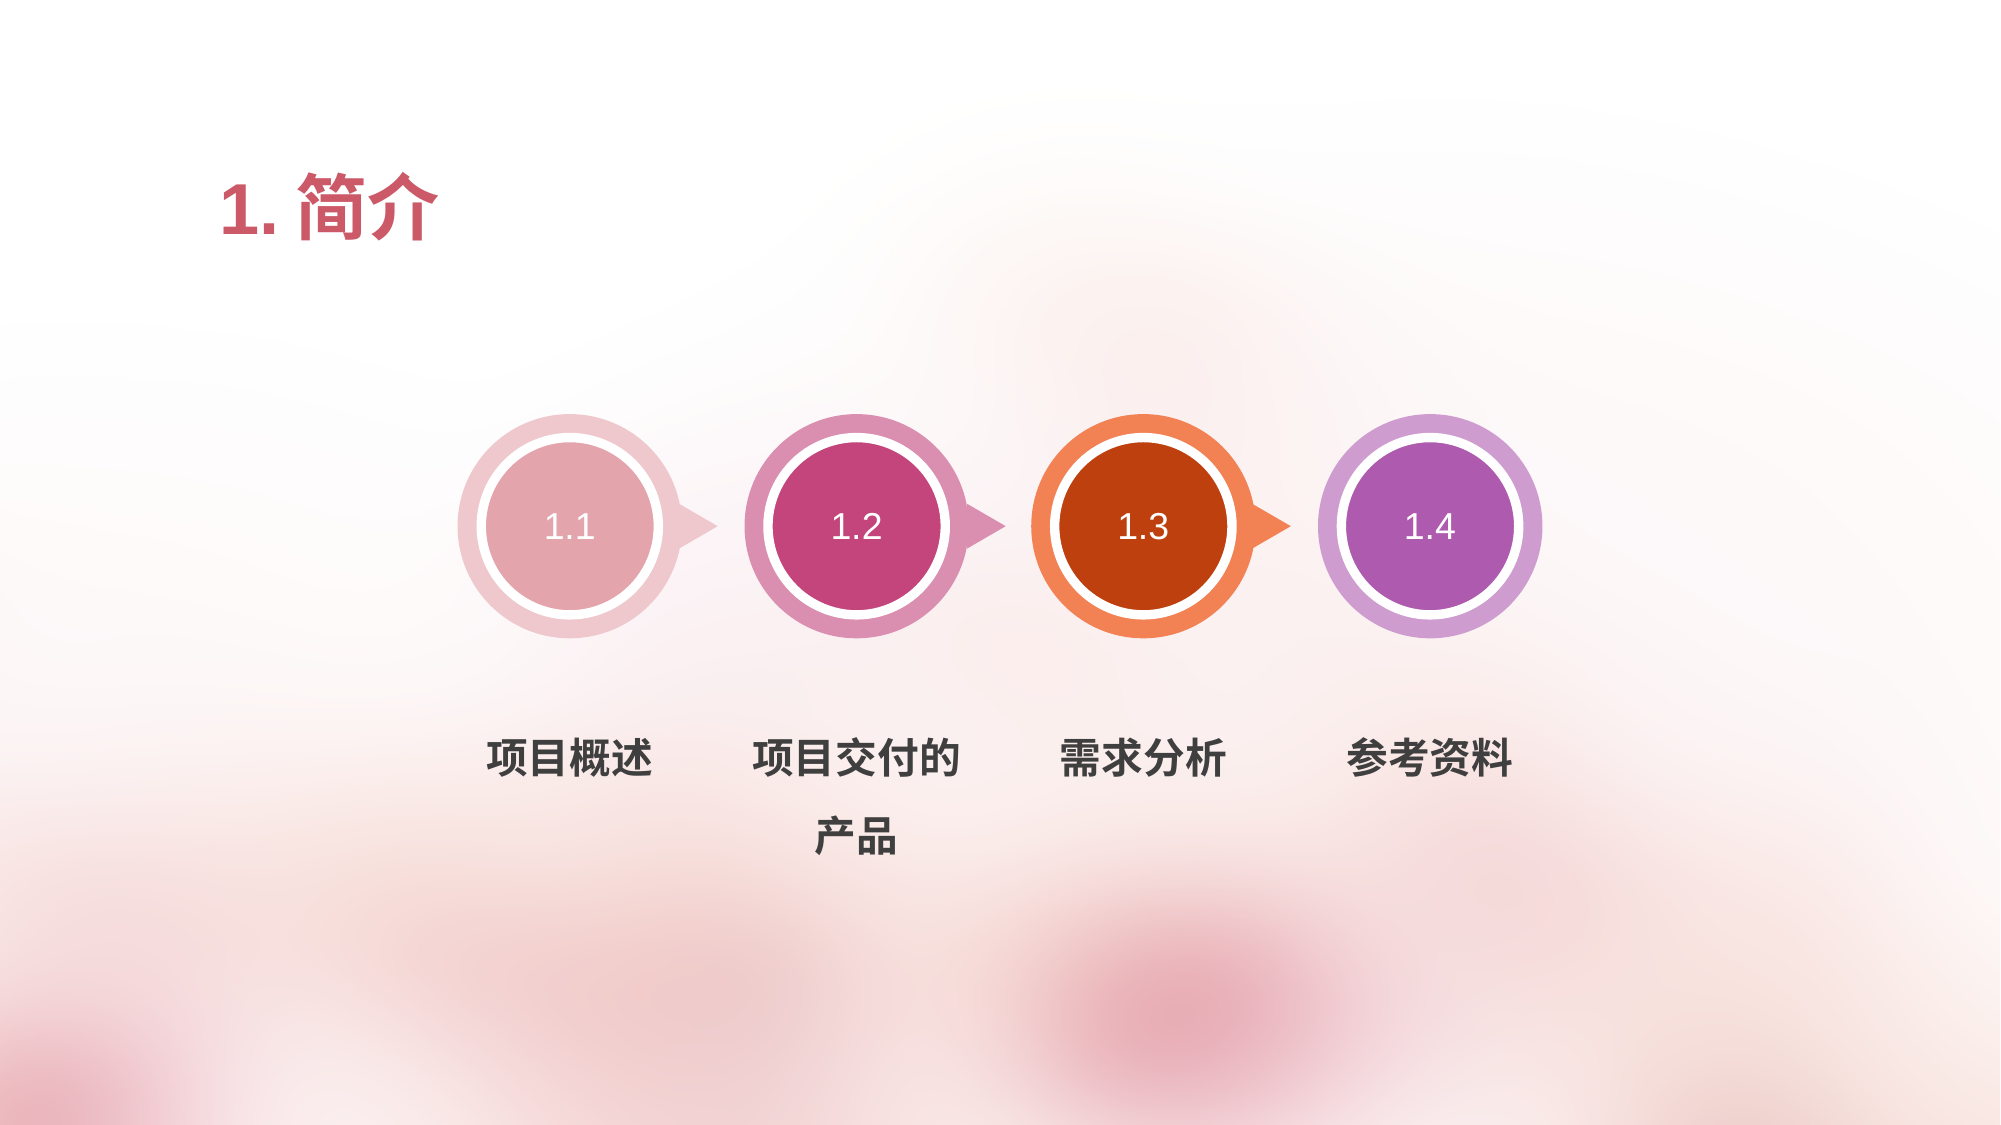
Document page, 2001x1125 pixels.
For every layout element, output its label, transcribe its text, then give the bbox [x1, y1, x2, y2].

text_box 1.2 [766, 436, 947, 616]
text_box 需求分析 [1019, 699, 1268, 956]
text_box 1.3 [1053, 436, 1234, 616]
picture [0, 0, 2001, 1125]
text_box [1030, 413, 1293, 640]
text_box 项目交付的产品 [732, 699, 981, 956]
text_box 项目概述 [445, 699, 694, 956]
text_box 参考资料 [1305, 699, 1555, 956]
text_box 1.简介 [204, 151, 1472, 261]
text_box 1.1 [480, 436, 660, 616]
text_box 1.4 [1340, 436, 1520, 616]
text_box [1316, 413, 1544, 640]
text_box [743, 413, 1008, 640]
text_box [456, 413, 720, 640]
